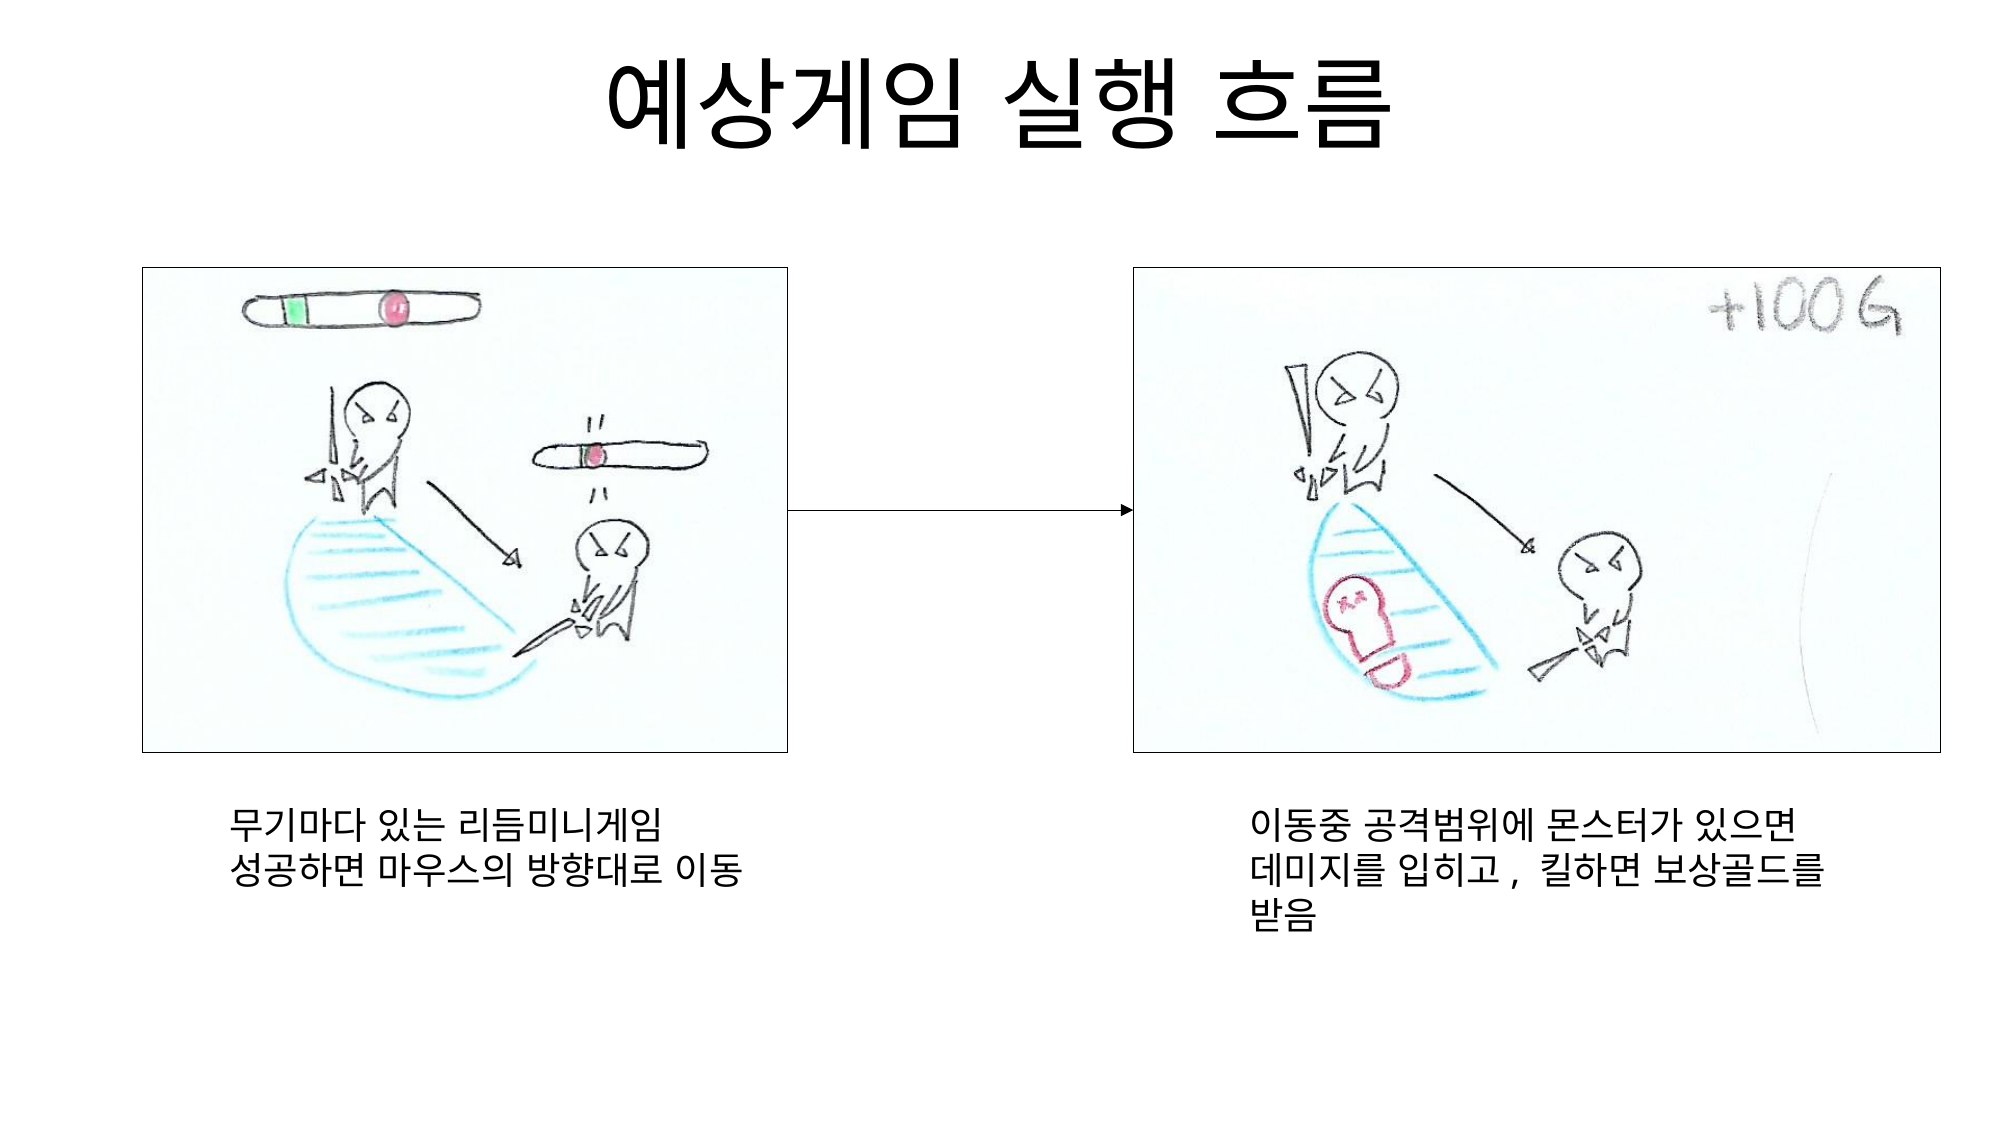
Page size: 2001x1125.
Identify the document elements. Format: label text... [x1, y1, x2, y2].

text_box 이동중 공격범위에 몬스터가 있으면 데미지를 입히고, 킬하면 보상골드를 받음 [1234, 794, 1852, 945]
picture [141, 267, 788, 753]
title 예상게임 실행 흐름 [357, 5, 1643, 172]
text_box 무기마다 있는 리듬미니게임 성공하면 마우스의 방향대로 이동 [214, 794, 759, 900]
picture [1133, 267, 1941, 753]
